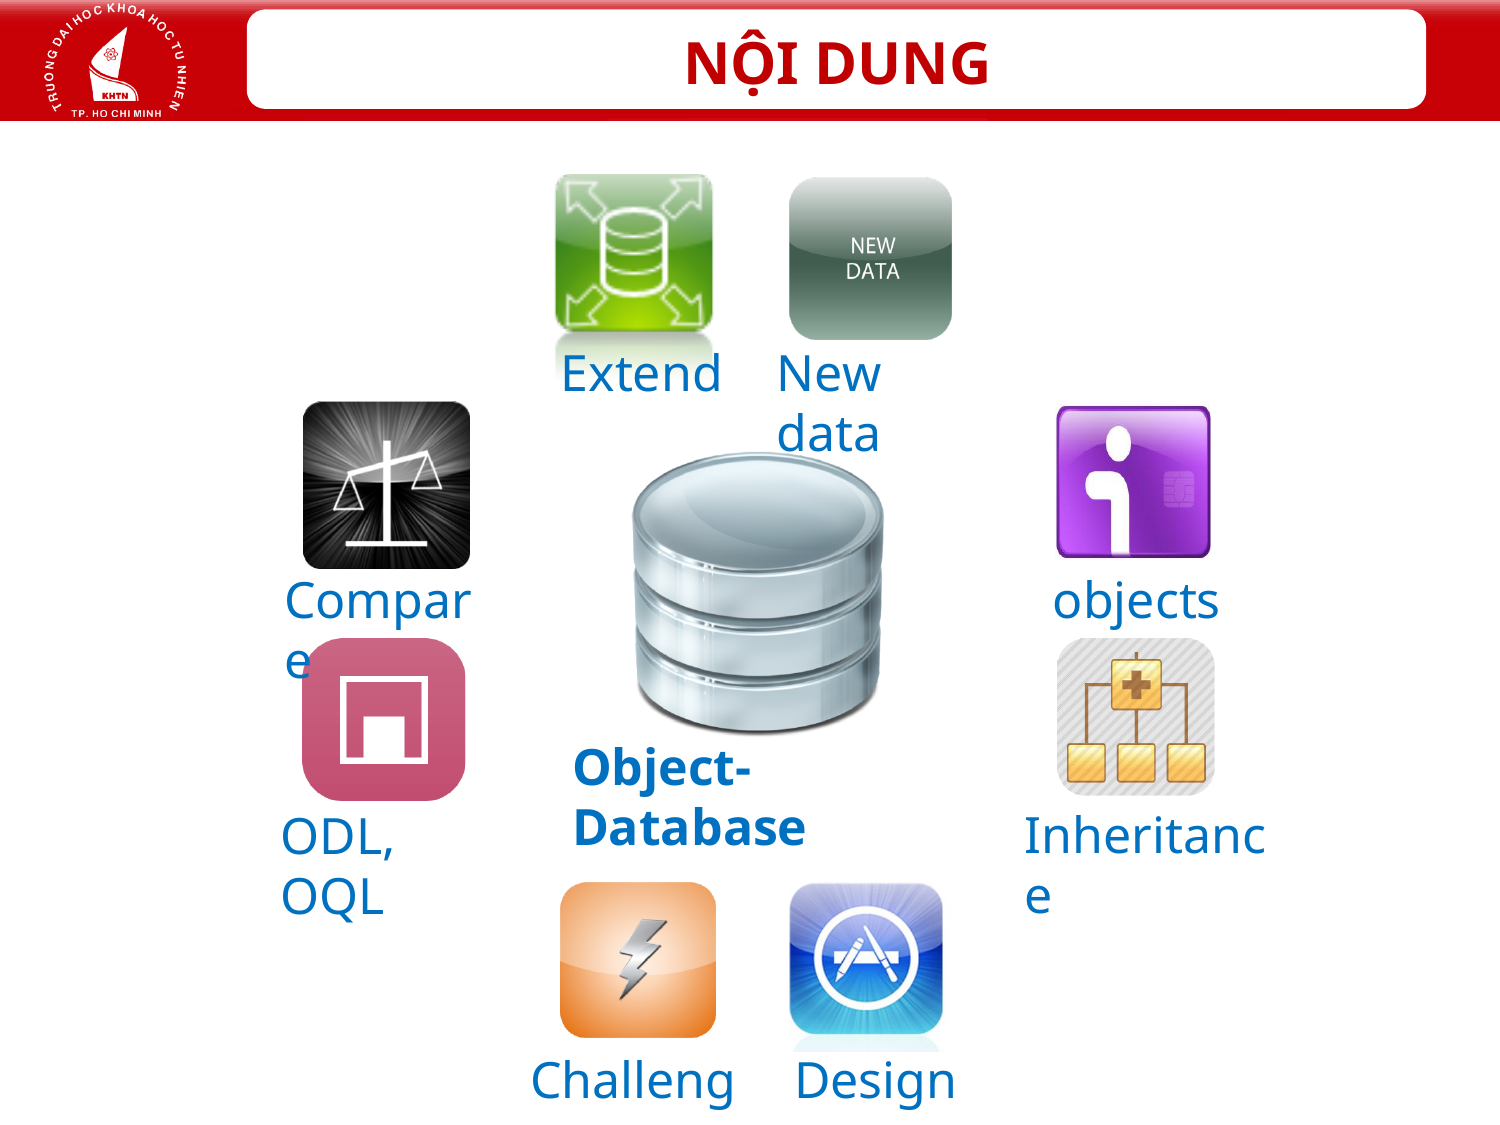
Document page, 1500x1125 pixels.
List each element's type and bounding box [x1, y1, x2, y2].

text_box [265, 638, 518, 874]
text_box [757, 866, 984, 1118]
text_box [268, 401, 503, 638]
text_box [1037, 401, 1249, 629]
text_box [761, 177, 1011, 410]
text_box [514, 882, 771, 1118]
text_box [539, 174, 753, 411]
text_box [556, 446, 980, 805]
picture [0, 0, 1500, 121]
text_box [1009, 638, 1283, 873]
